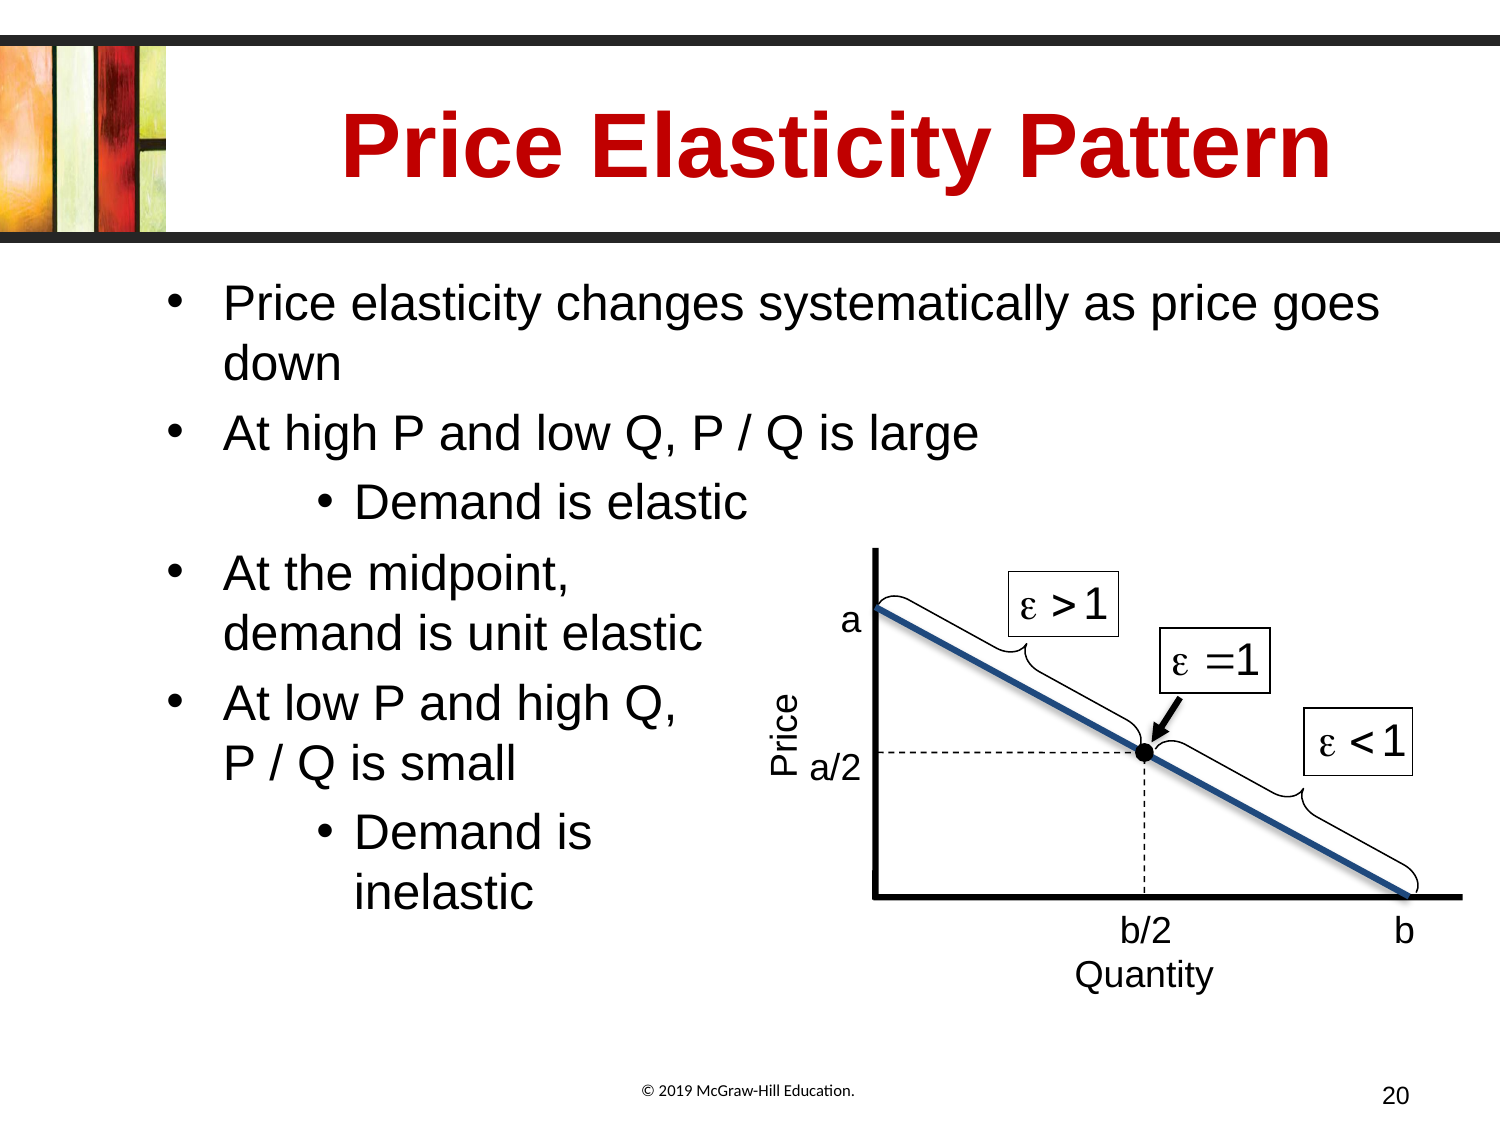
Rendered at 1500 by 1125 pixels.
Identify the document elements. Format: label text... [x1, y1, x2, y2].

footer © 2019 McGraw-Hill Education. [500, 1072, 1000, 1125]
title Price Elasticity Pattern [174, 45, 1500, 238]
list Price elasticity changes systematically as price goes down At high P and low Q, P / Q is large Demand is elastic At the midpoint, demand is unit elastic At low P and high Q, P / Q is small Demand is inelastic [151, 262, 1425, 1005]
picture [0, 46, 166, 232]
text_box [734, 530, 1482, 1014]
slide_number 20 [1074, 1065, 1425, 1125]
